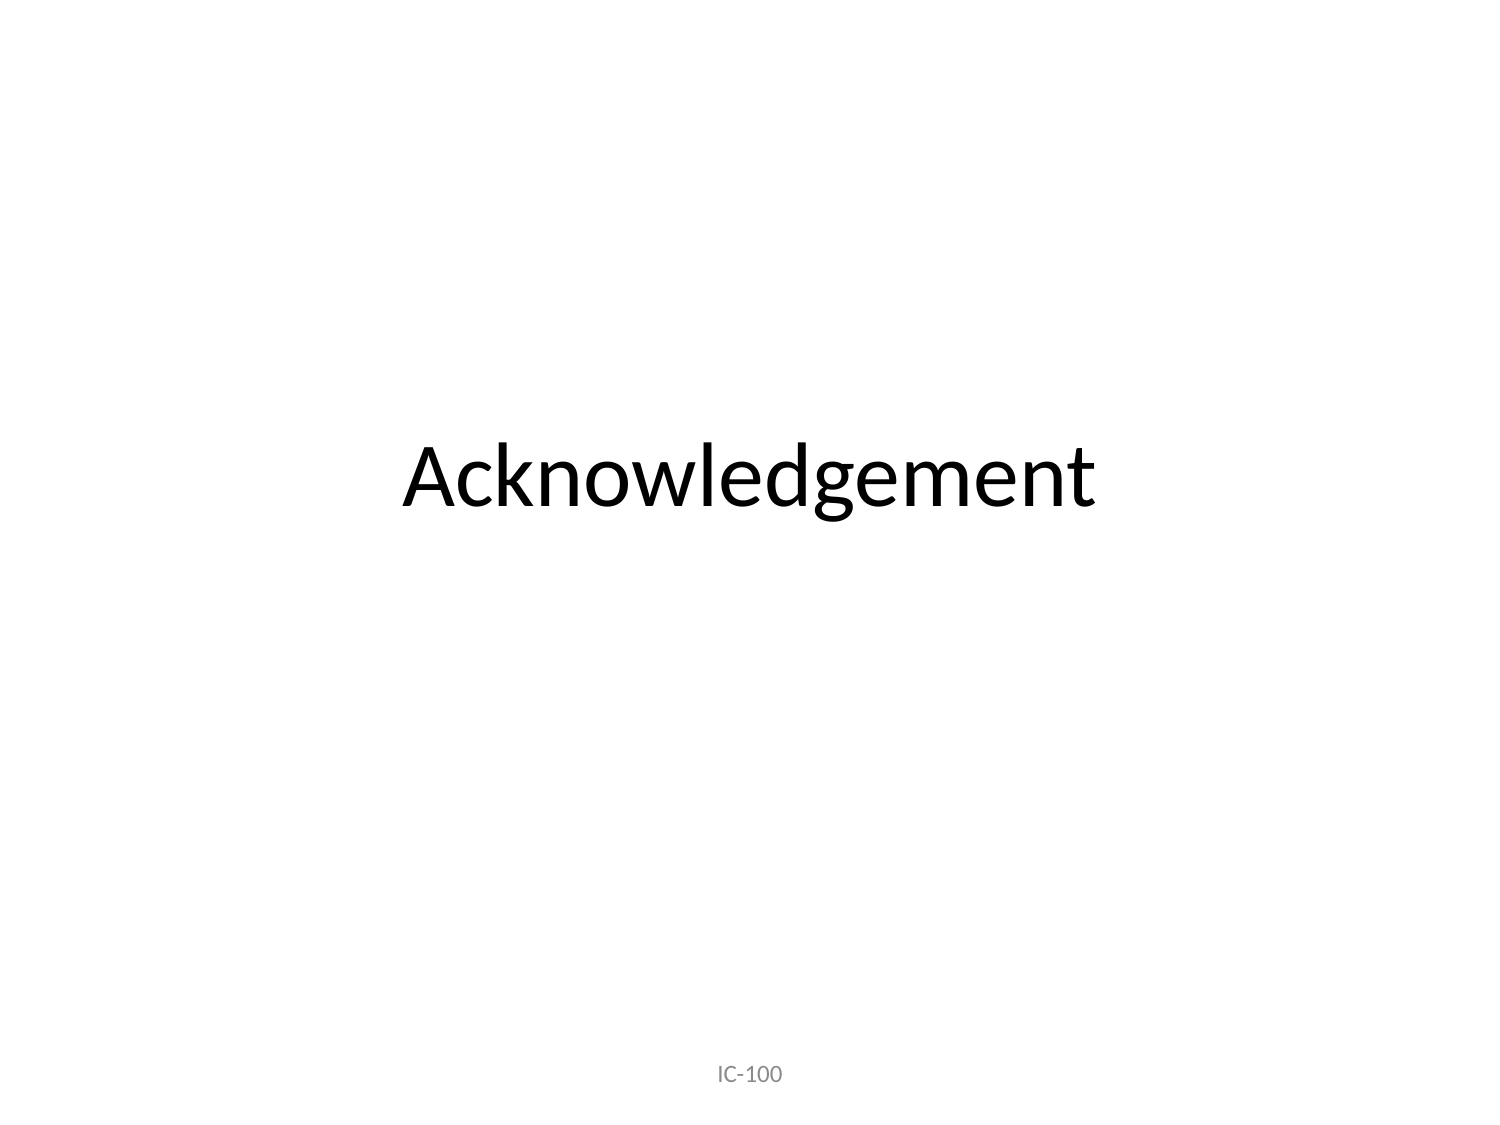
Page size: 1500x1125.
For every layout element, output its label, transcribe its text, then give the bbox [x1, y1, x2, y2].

footer IC-100 [512, 1042, 988, 1103]
title Acknowledgement [112, 349, 1388, 591]
